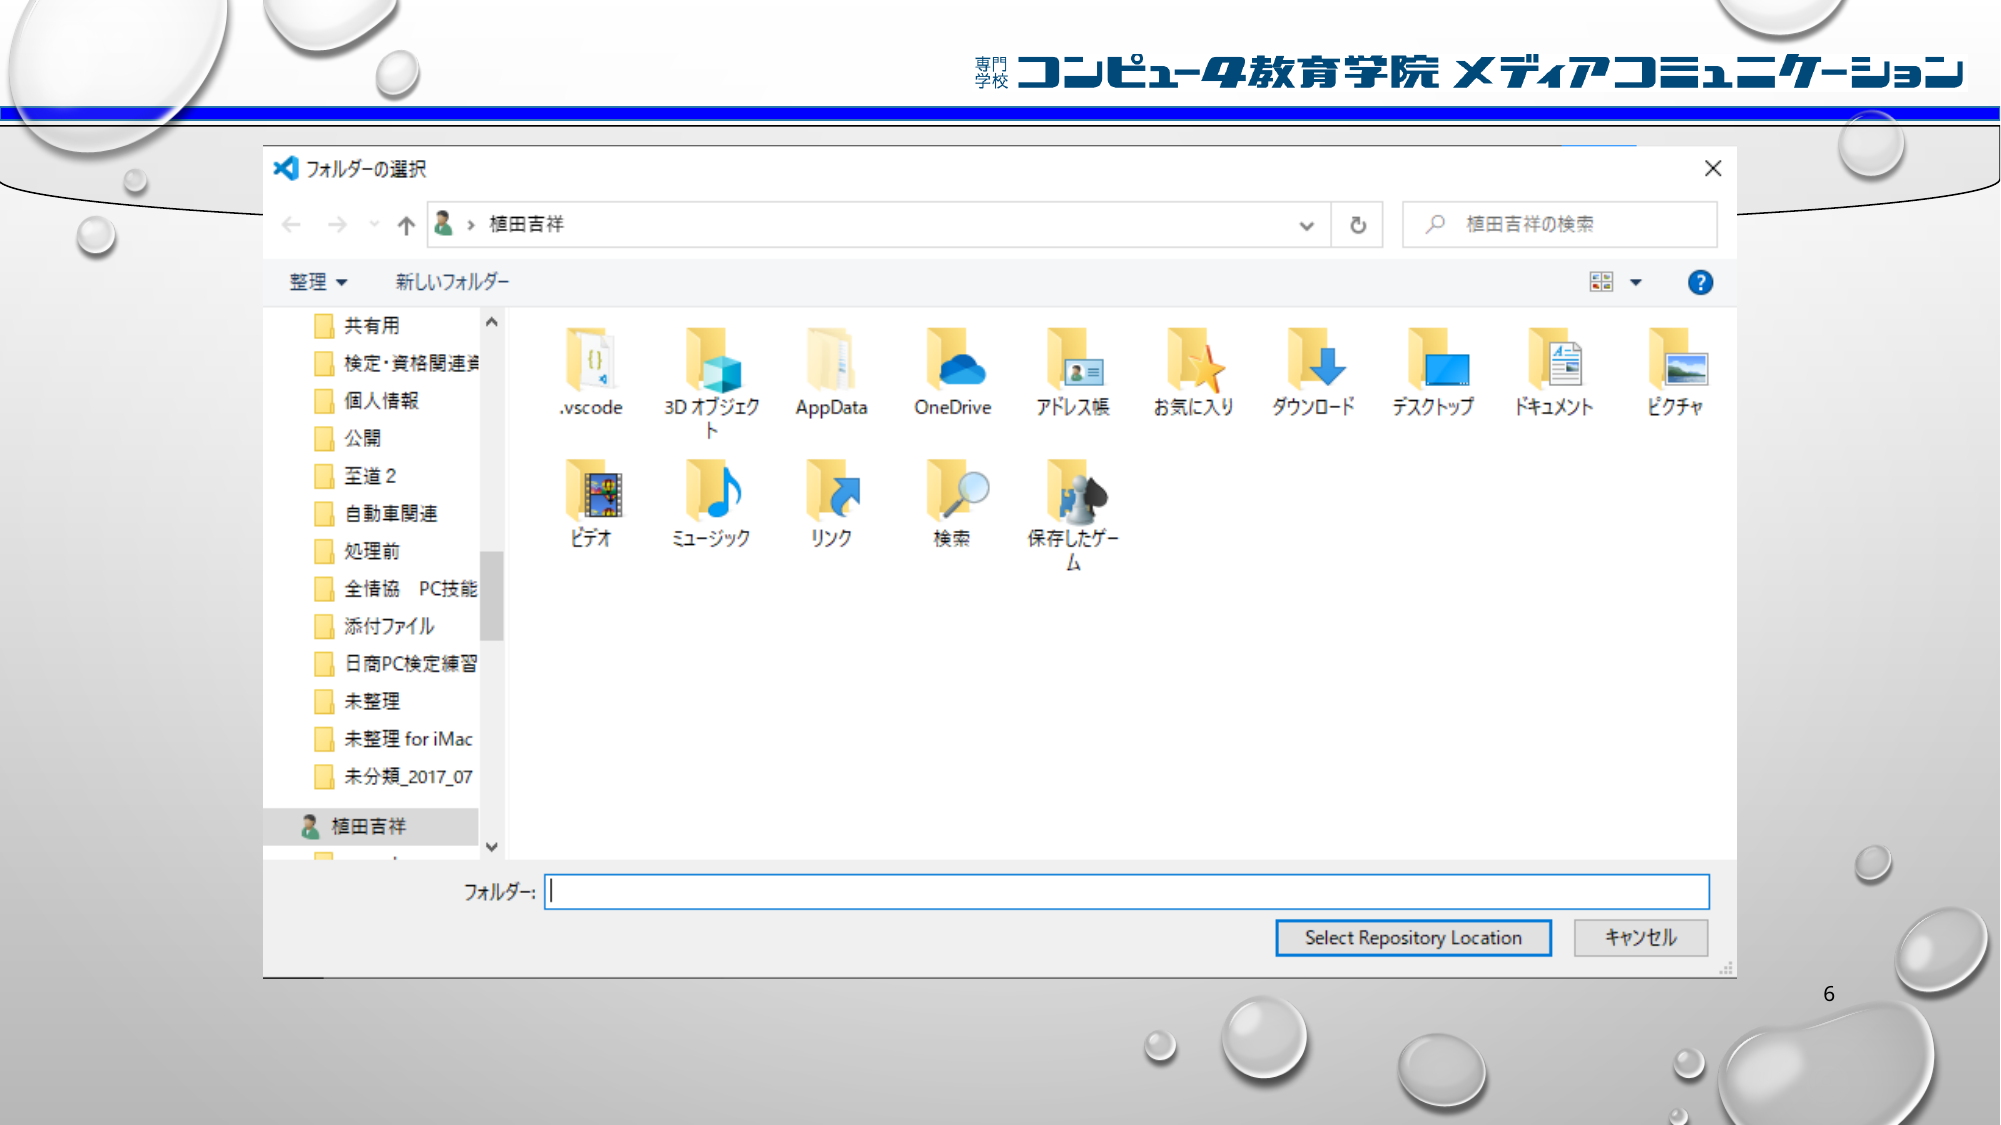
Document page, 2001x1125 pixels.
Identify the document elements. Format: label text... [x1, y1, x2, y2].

picture [0, 145, 2000, 1125]
picture [0, 0, 2000, 125]
slide_number 6 [1724, 965, 1851, 1025]
